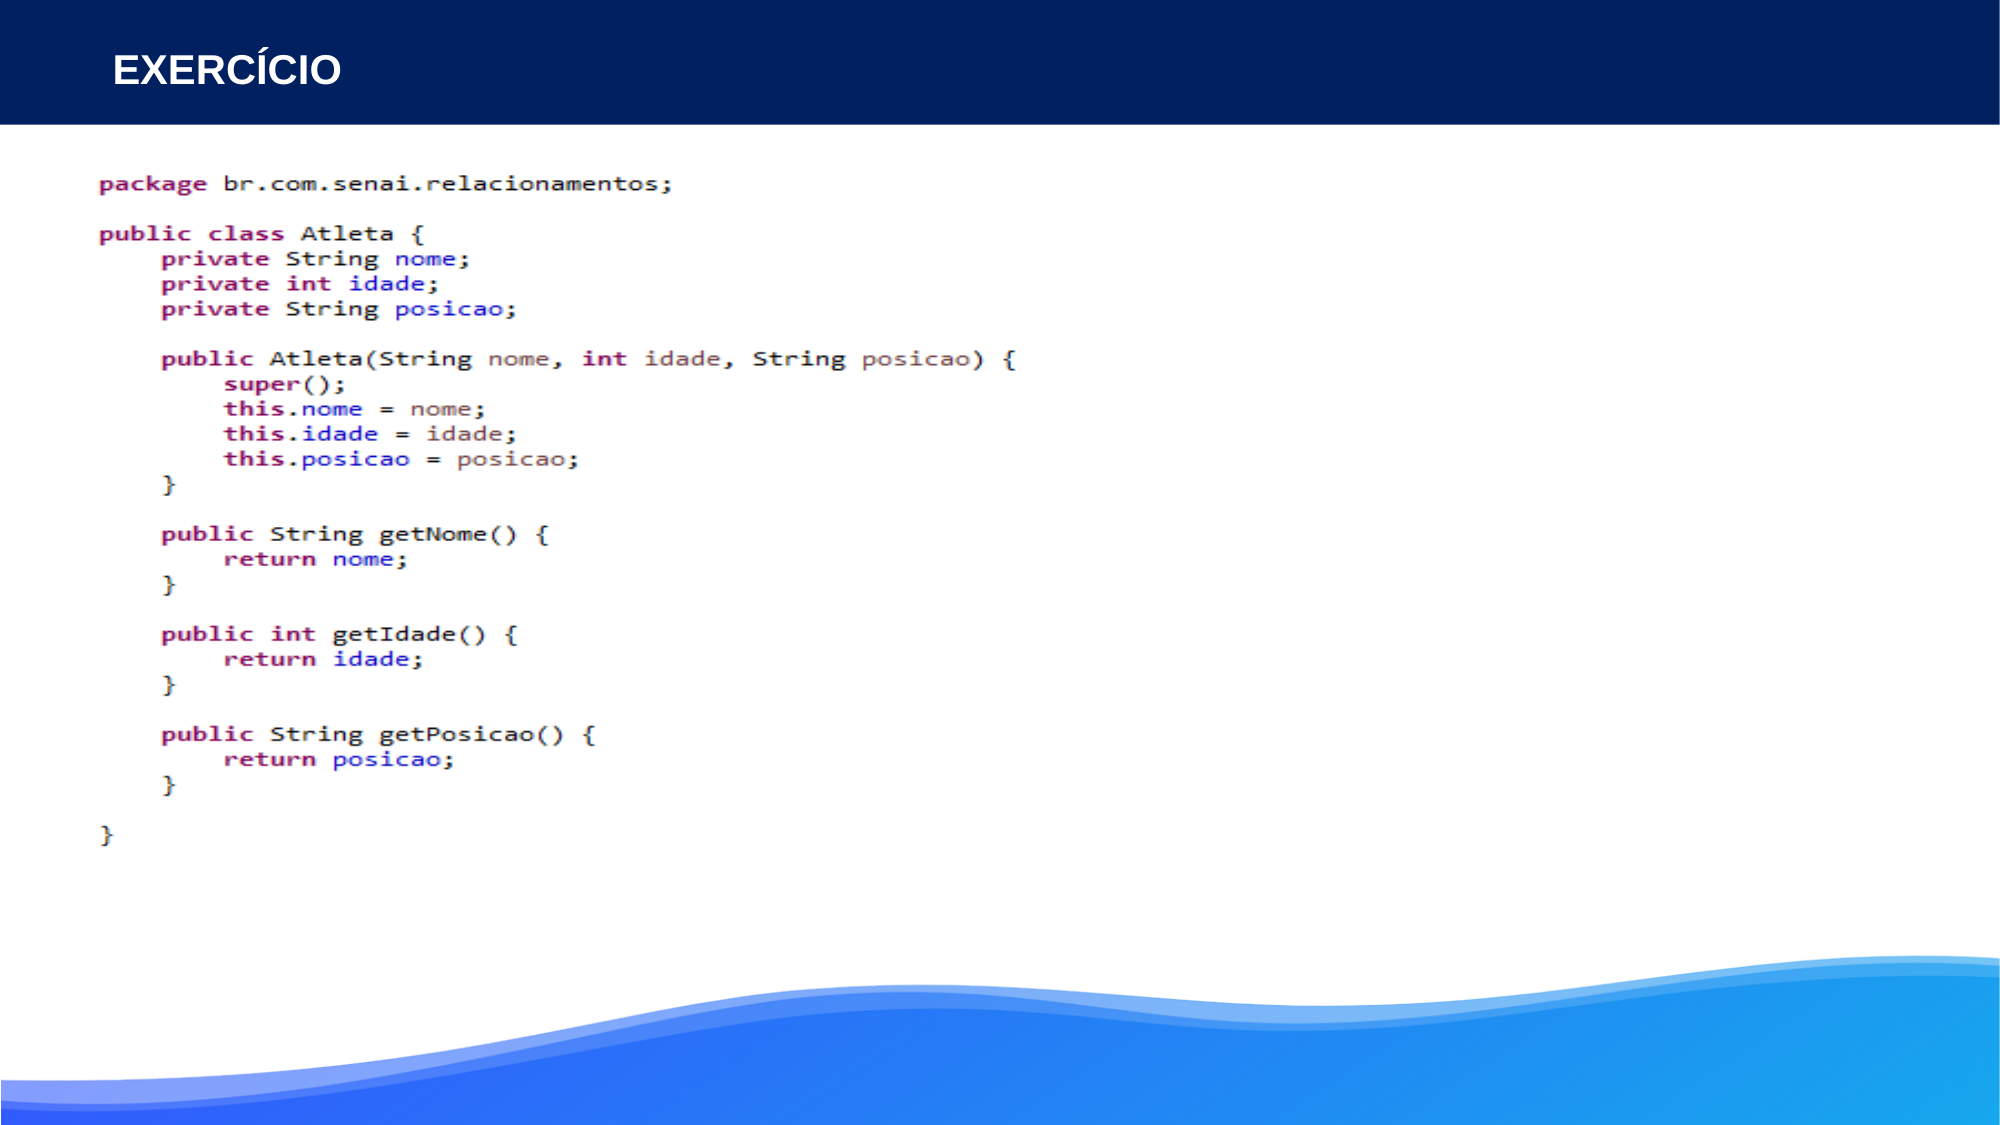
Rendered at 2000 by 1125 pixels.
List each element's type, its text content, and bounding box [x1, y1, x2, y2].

picture [1, 943, 2000, 1125]
text_box EXERCÍCIO [97, 35, 1809, 101]
picture [97, 174, 1149, 849]
